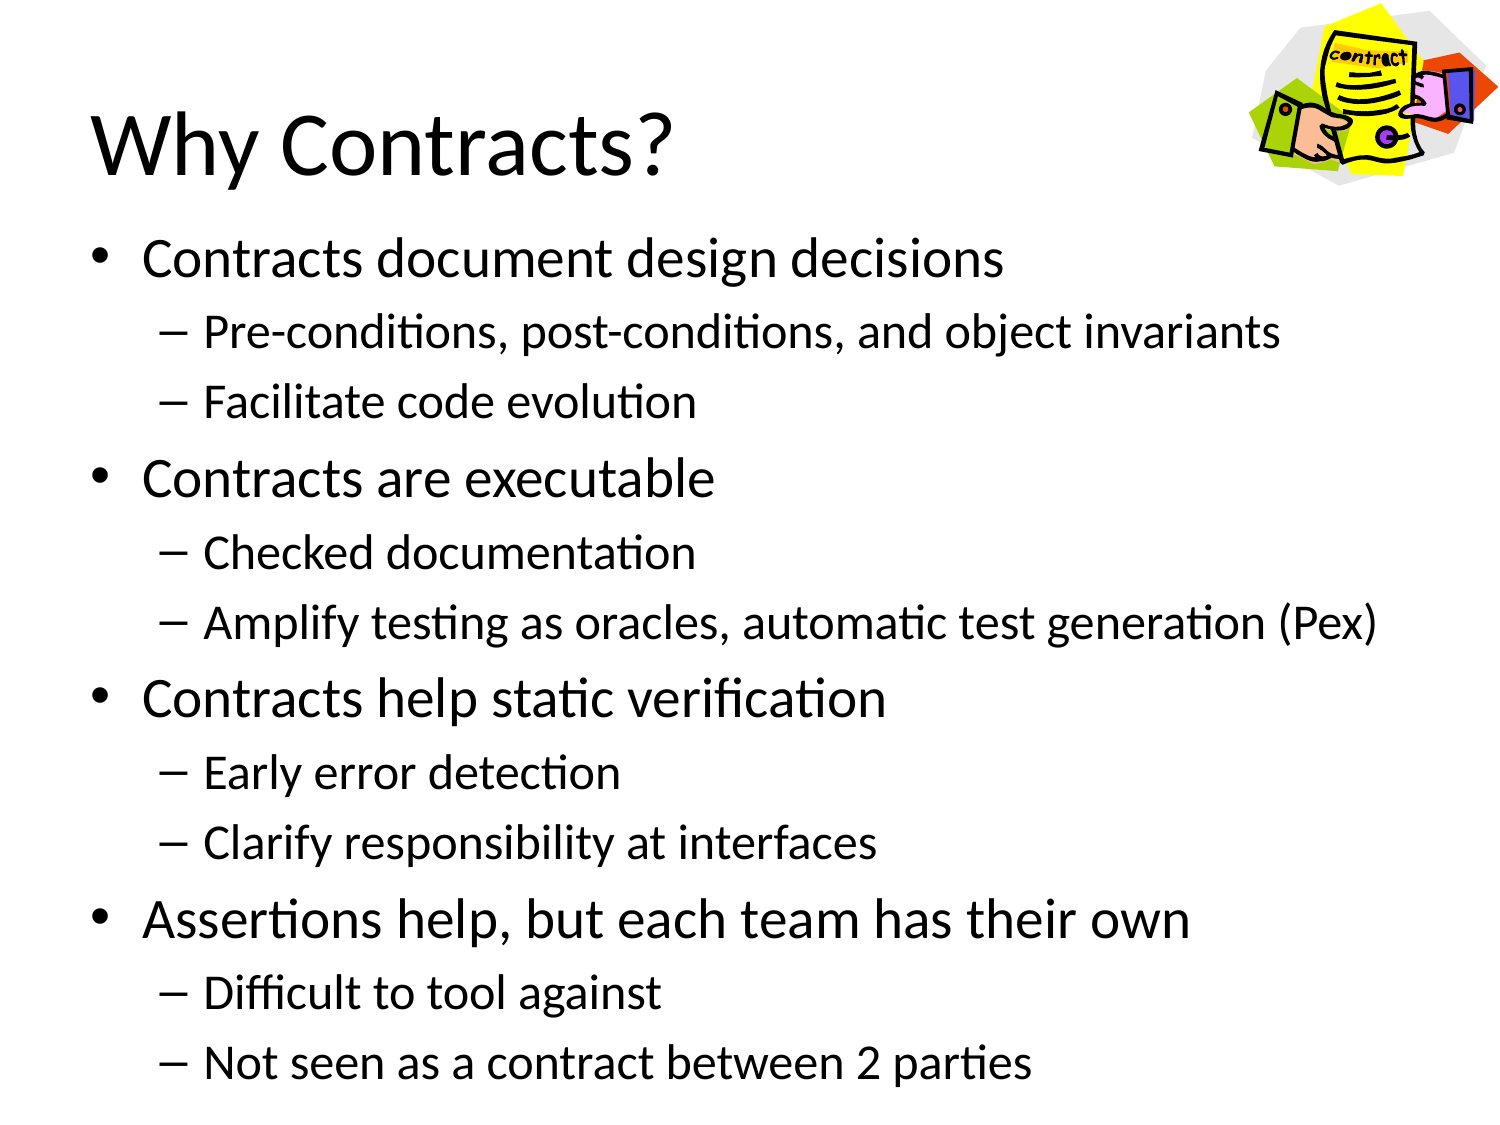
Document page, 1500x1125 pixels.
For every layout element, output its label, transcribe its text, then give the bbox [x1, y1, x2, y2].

list Contracts document design decisions Pre-conditions, post-conditions, and object invariants Facilitate code evolution Contracts are executable Checked documentation Amplify testing as oracles, automatic test generation (Pex) Contracts help static verification Early error detection Clarify responsibility at interfaces Assertions help, but each team has their own Difficult to tool against Not seen as a contract between 2 parties [75, 212, 1425, 1100]
title Why Contracts? [75, 45, 1425, 212]
